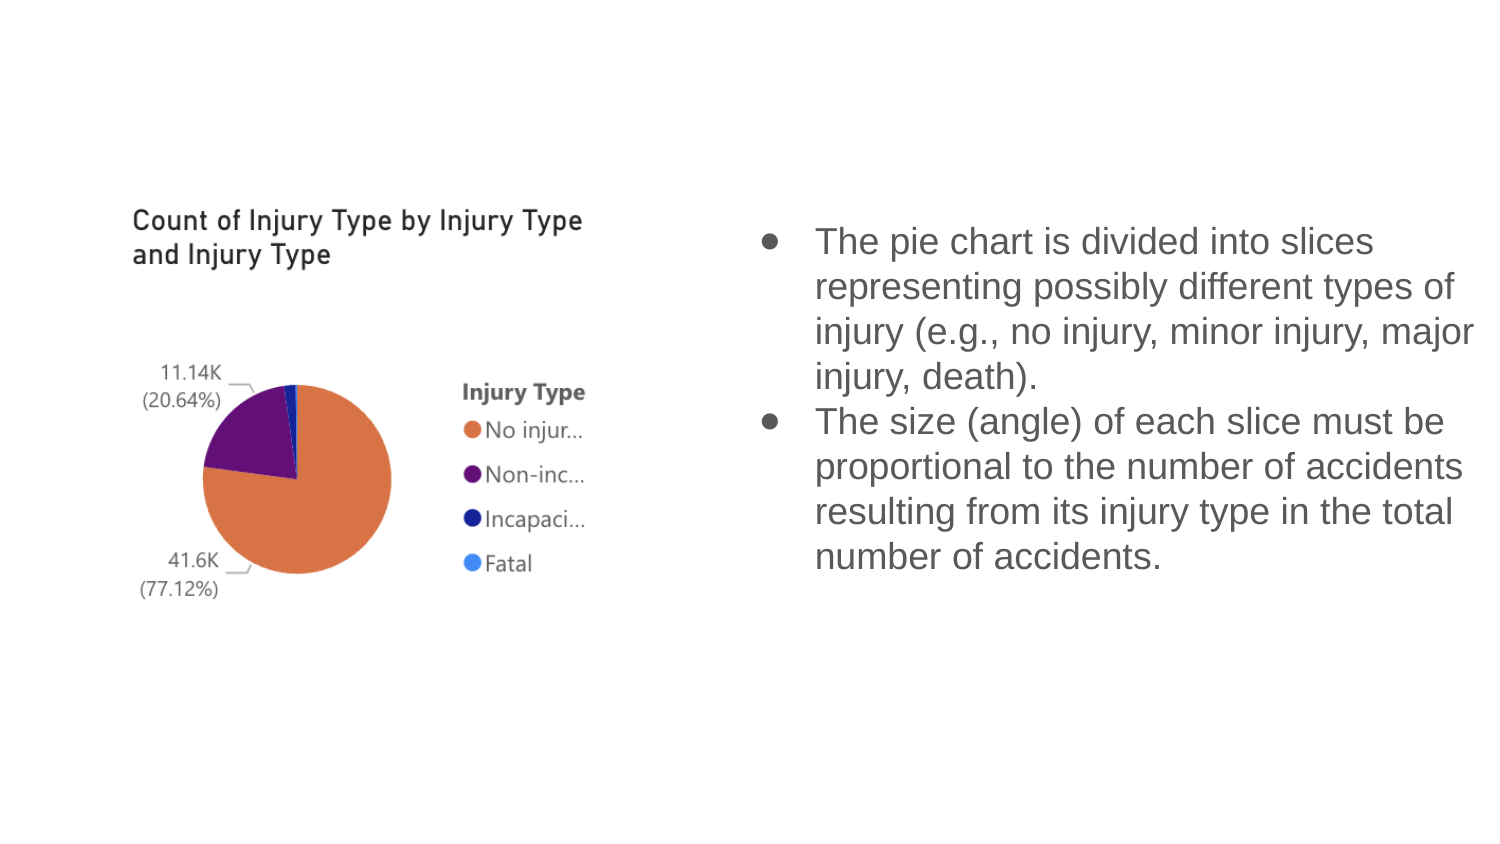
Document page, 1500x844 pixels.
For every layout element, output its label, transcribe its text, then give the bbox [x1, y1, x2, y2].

picture [38, 158, 690, 686]
text_box The pie chart is divided into slices representing possibly different types of injury (e.g., no injury, minor injury, major injury, death). The size (angle) of each slice must be proportional to the number of accidents resulting from its injury type in the total number of accidents. [724, 202, 1500, 638]
